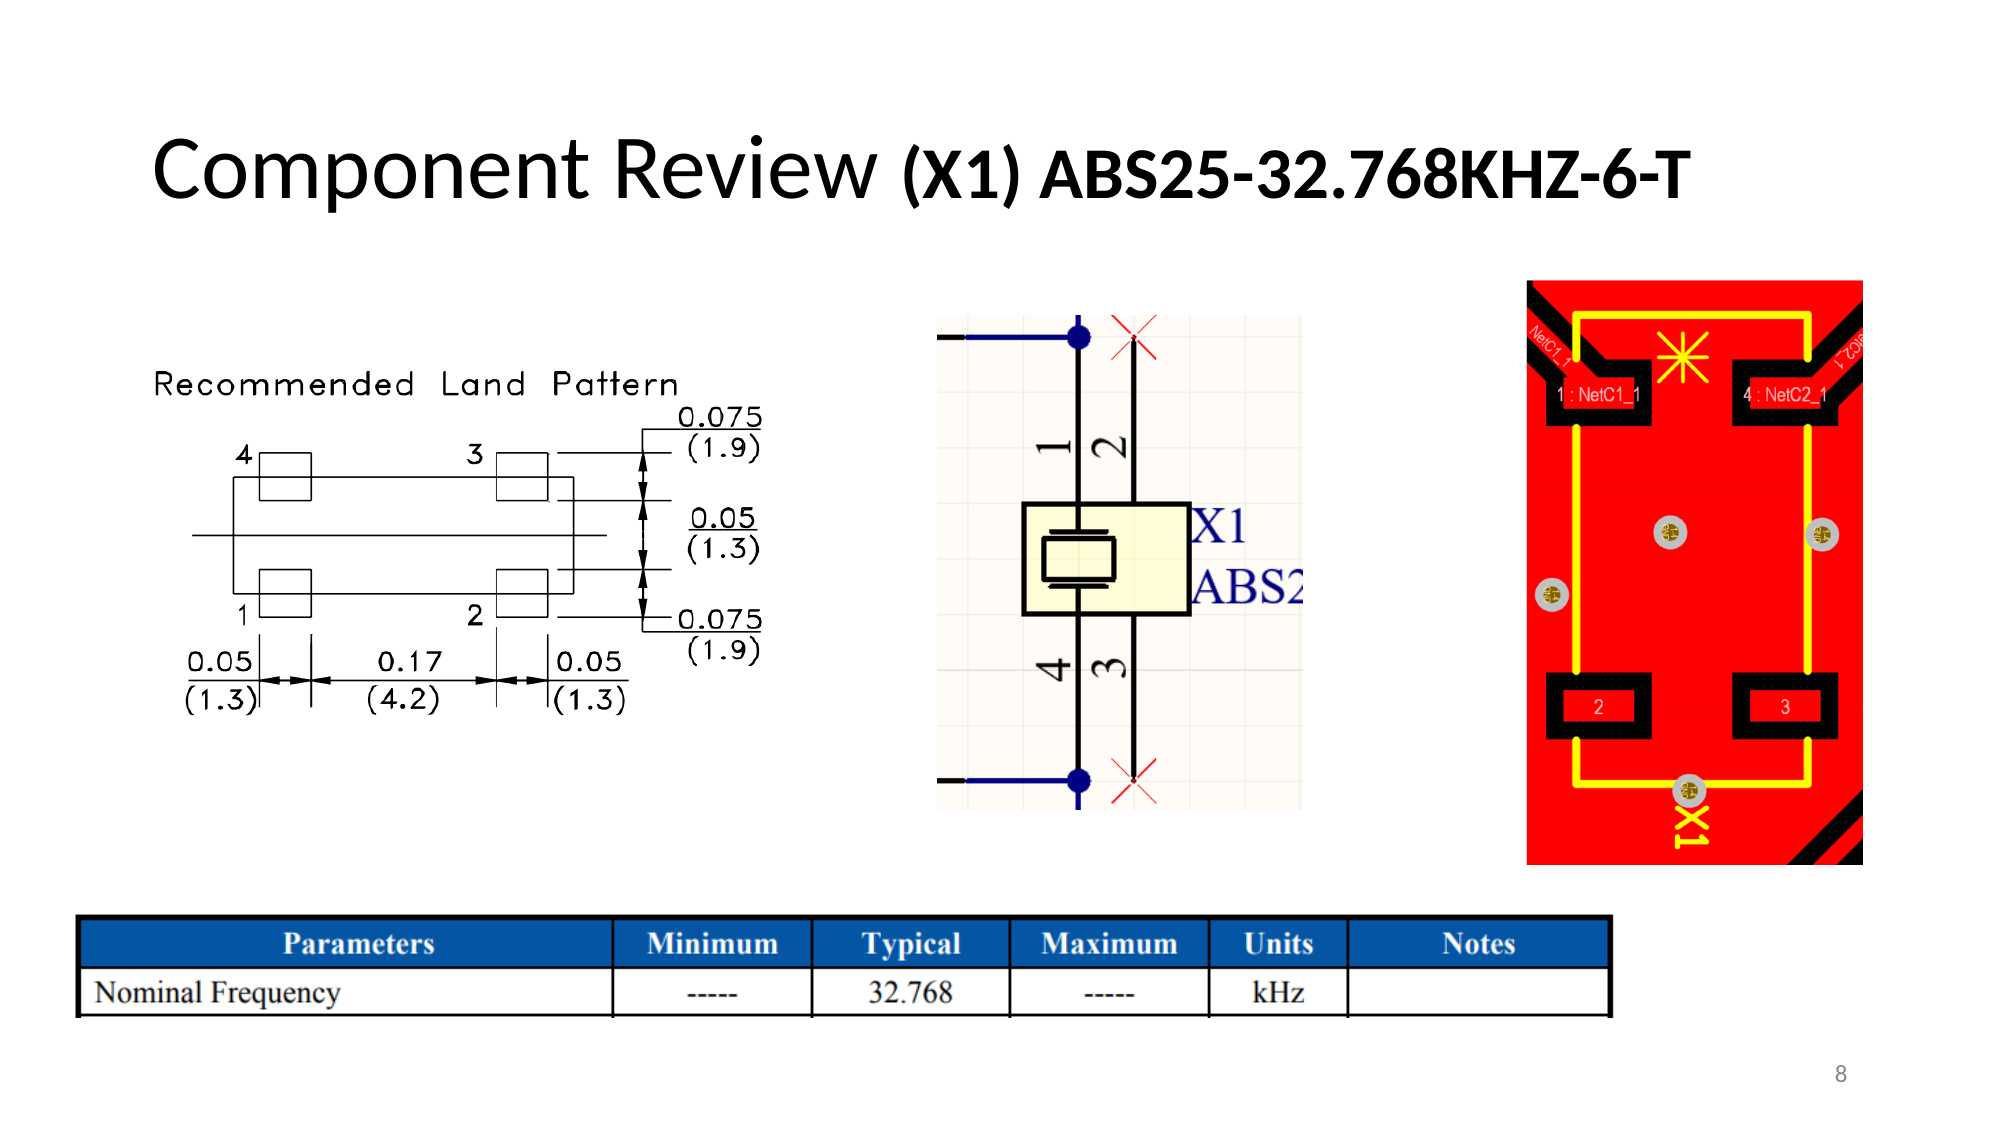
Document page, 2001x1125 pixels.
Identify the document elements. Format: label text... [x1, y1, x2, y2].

picture [62, 912, 1616, 1018]
slide_number ‹#› [1412, 1042, 1863, 1103]
picture [937, 315, 1304, 810]
picture [146, 356, 776, 730]
picture [1402, 281, 1987, 865]
title Component Review (X1) ABS25-32.768KHZ-6-T [137, 59, 1863, 278]
